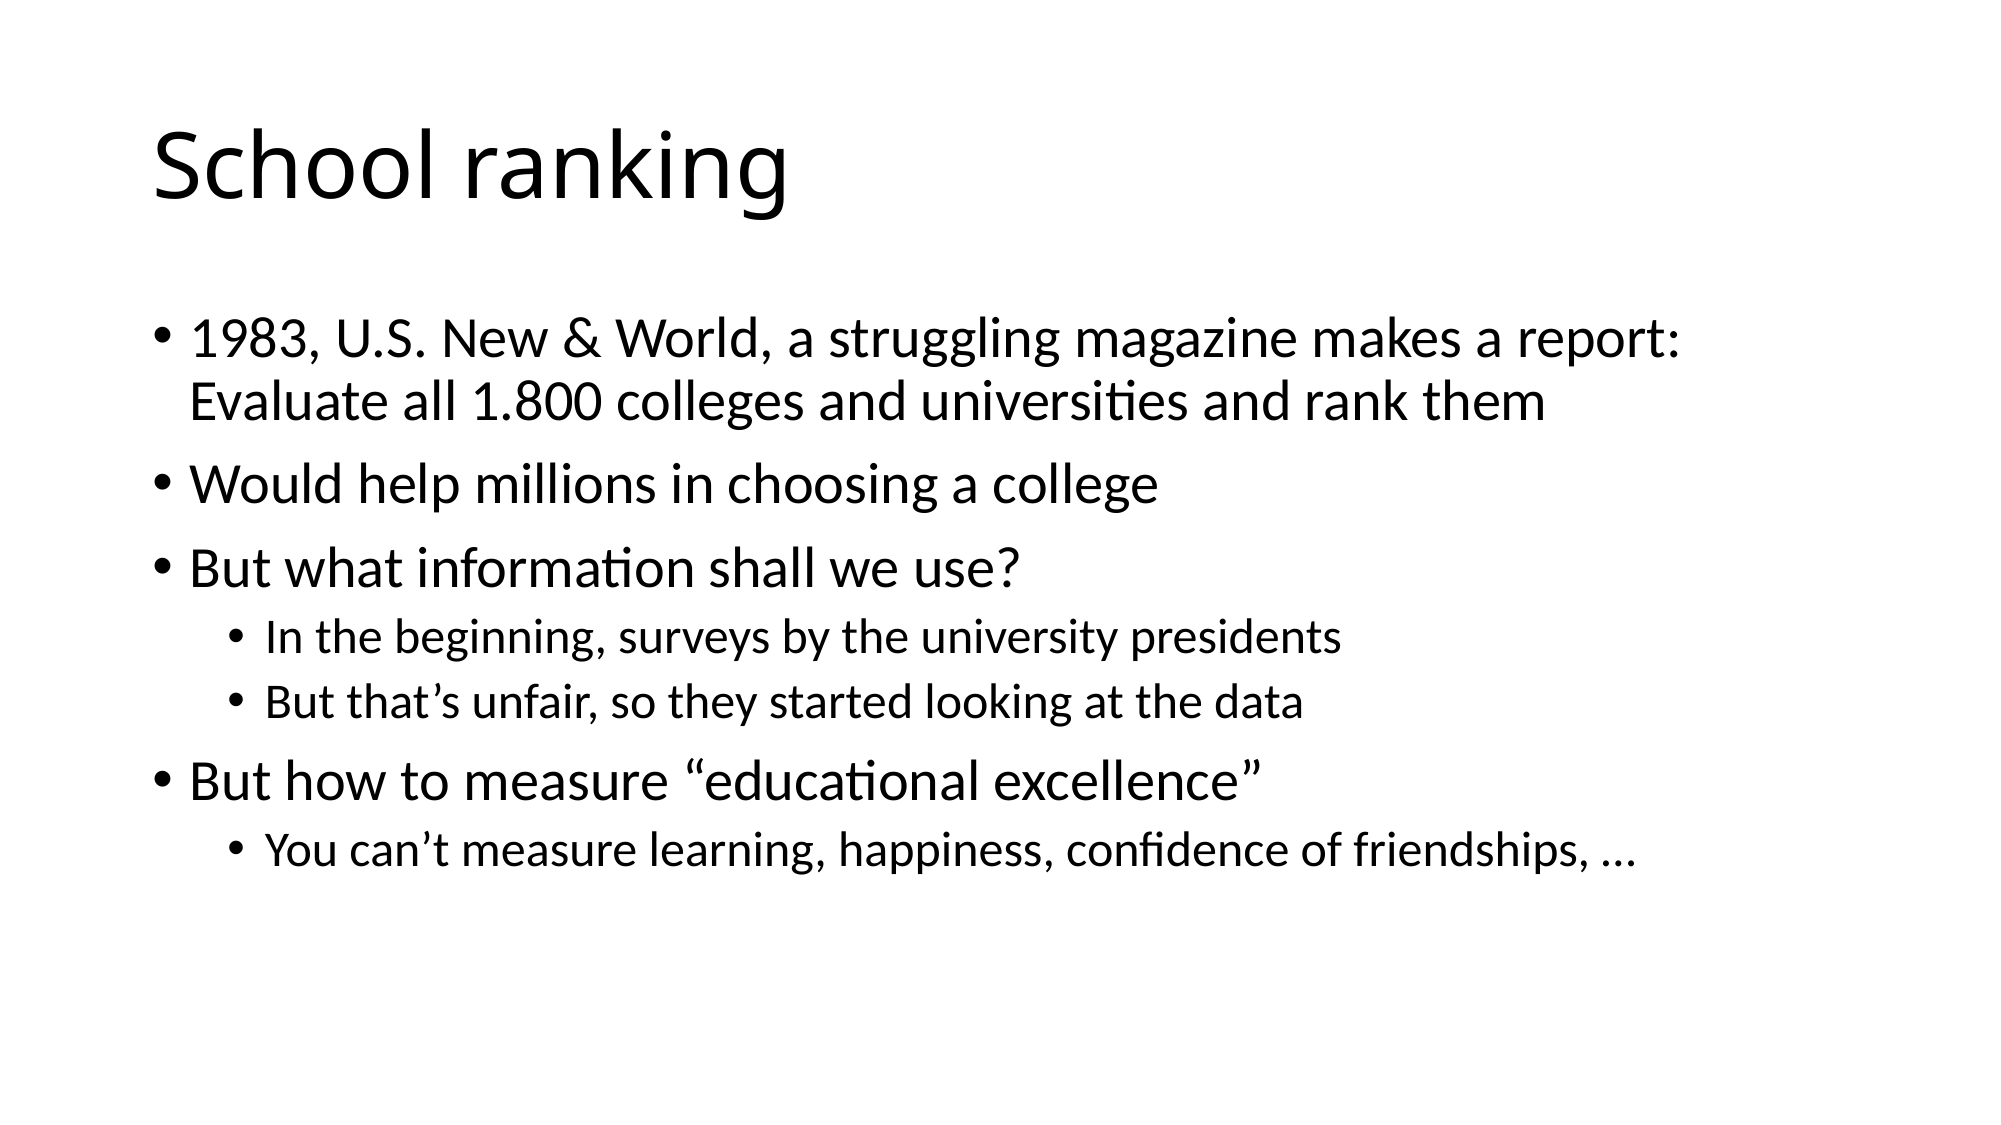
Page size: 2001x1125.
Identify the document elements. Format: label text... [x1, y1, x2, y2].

title School ranking [137, 59, 1863, 278]
list 1983, U.S. New & World, a struggling magazine makes a report: Evaluate all 1.800 colleges and universities and rank them Would help millions in choosing a college But what information shall we use? In the beginning, surveys by the university presidents But that’s unfair, so they started looking at the data But how to measure “educational excellence” You can’t measure learning, happiness, confidence of friendships, … [137, 299, 1863, 1014]
